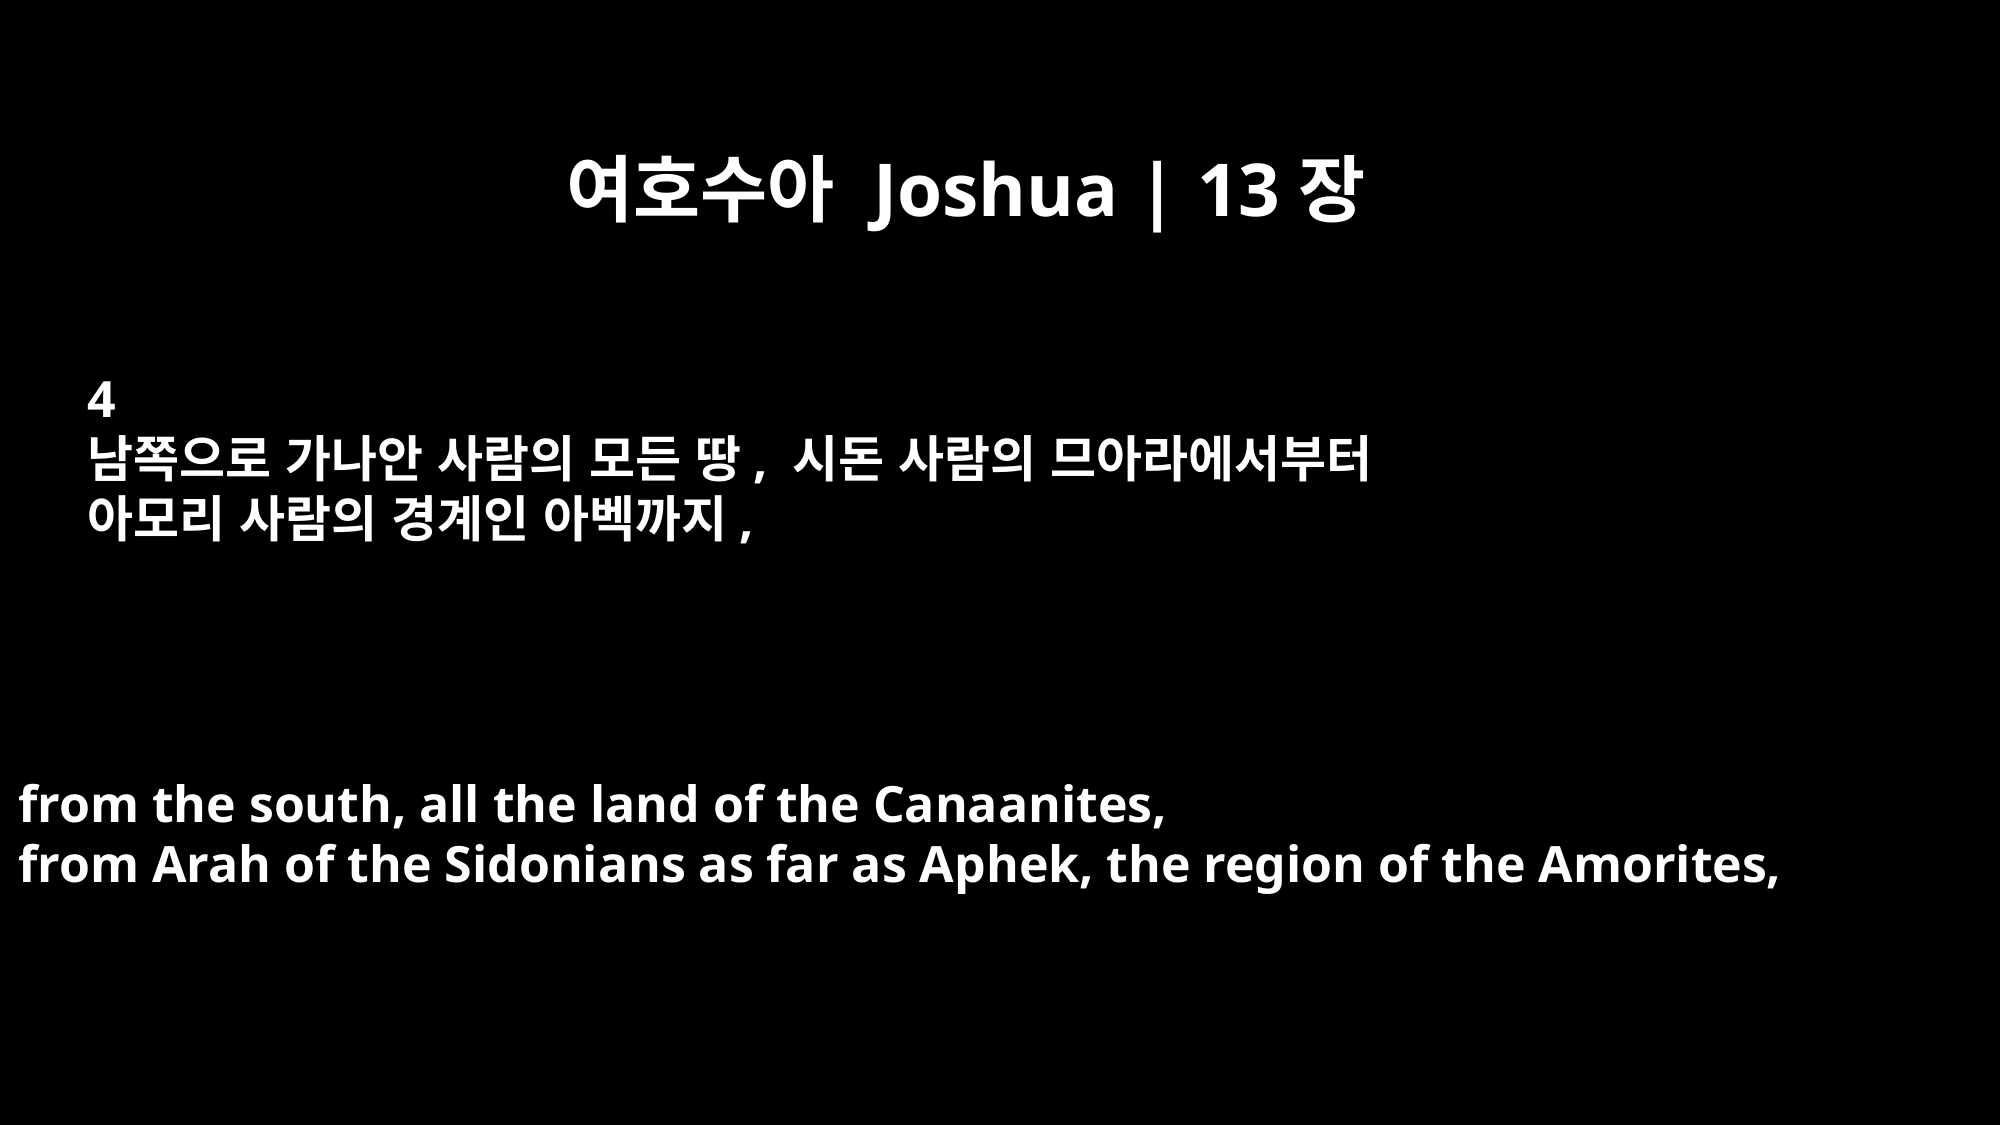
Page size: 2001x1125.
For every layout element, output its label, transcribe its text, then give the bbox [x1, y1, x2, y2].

text_box from the south, all the land of the Canaanites, from Arah of the Sidonians as far as Aphek, the region of the Amorites, [3, 764, 1797, 900]
text_box 4 남쪽으로 가나안 사람의 모든 땅, 시돈 사람의 므아라에서부터 아모리 사람의 경계인 아벡까지, [72, 359, 1388, 555]
text_box 여호수아 Joshua | 13장 [551, 136, 1381, 239]
